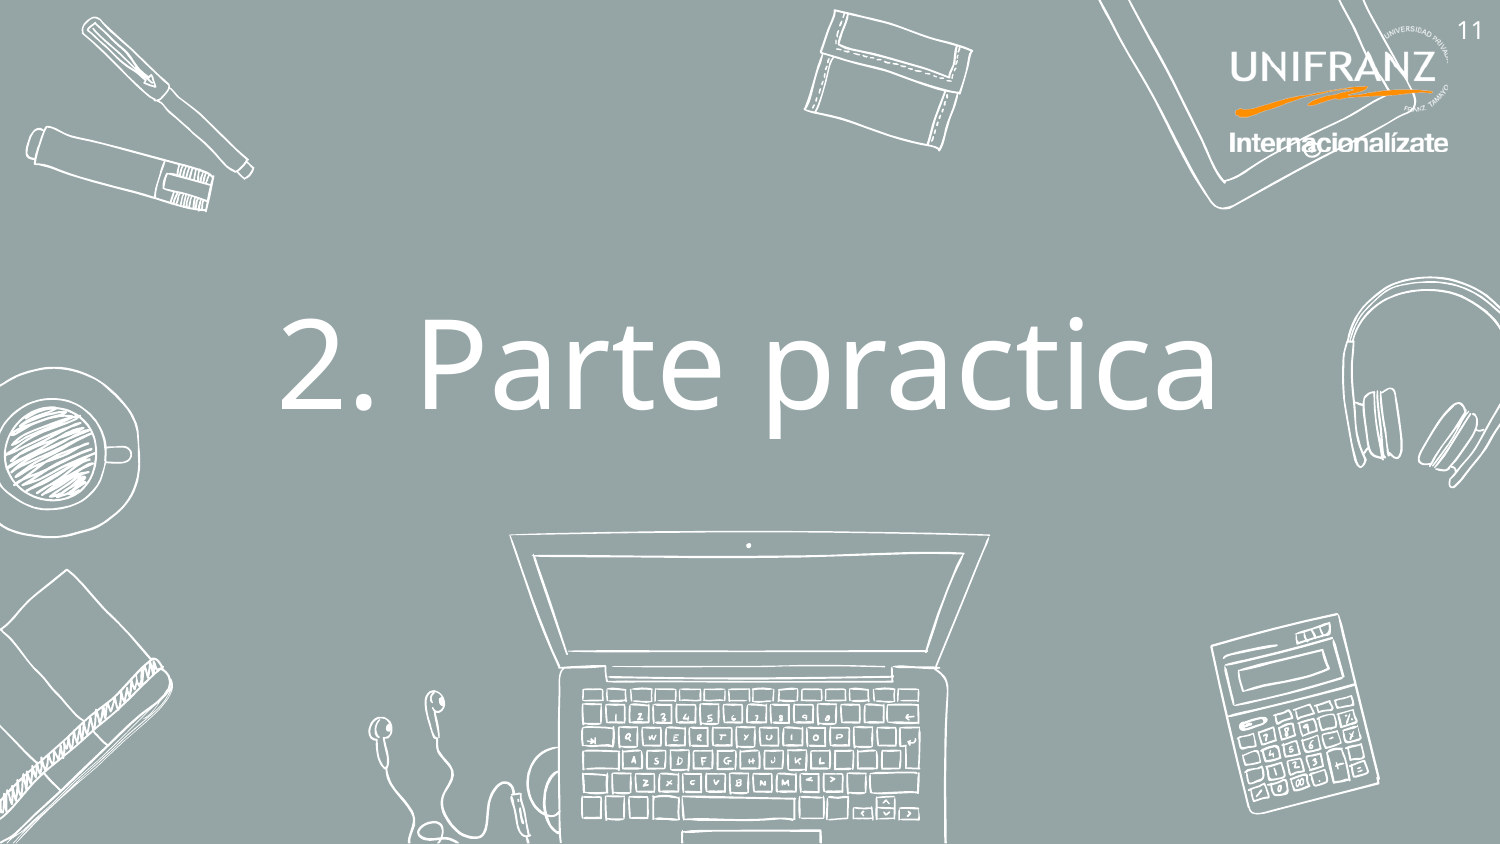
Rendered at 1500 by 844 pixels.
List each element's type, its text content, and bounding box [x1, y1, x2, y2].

slide_number 11 [1435, 0, 1500, 53]
picture [1229, 26, 1448, 153]
title 2. Parte practica [255, 259, 1245, 450]
